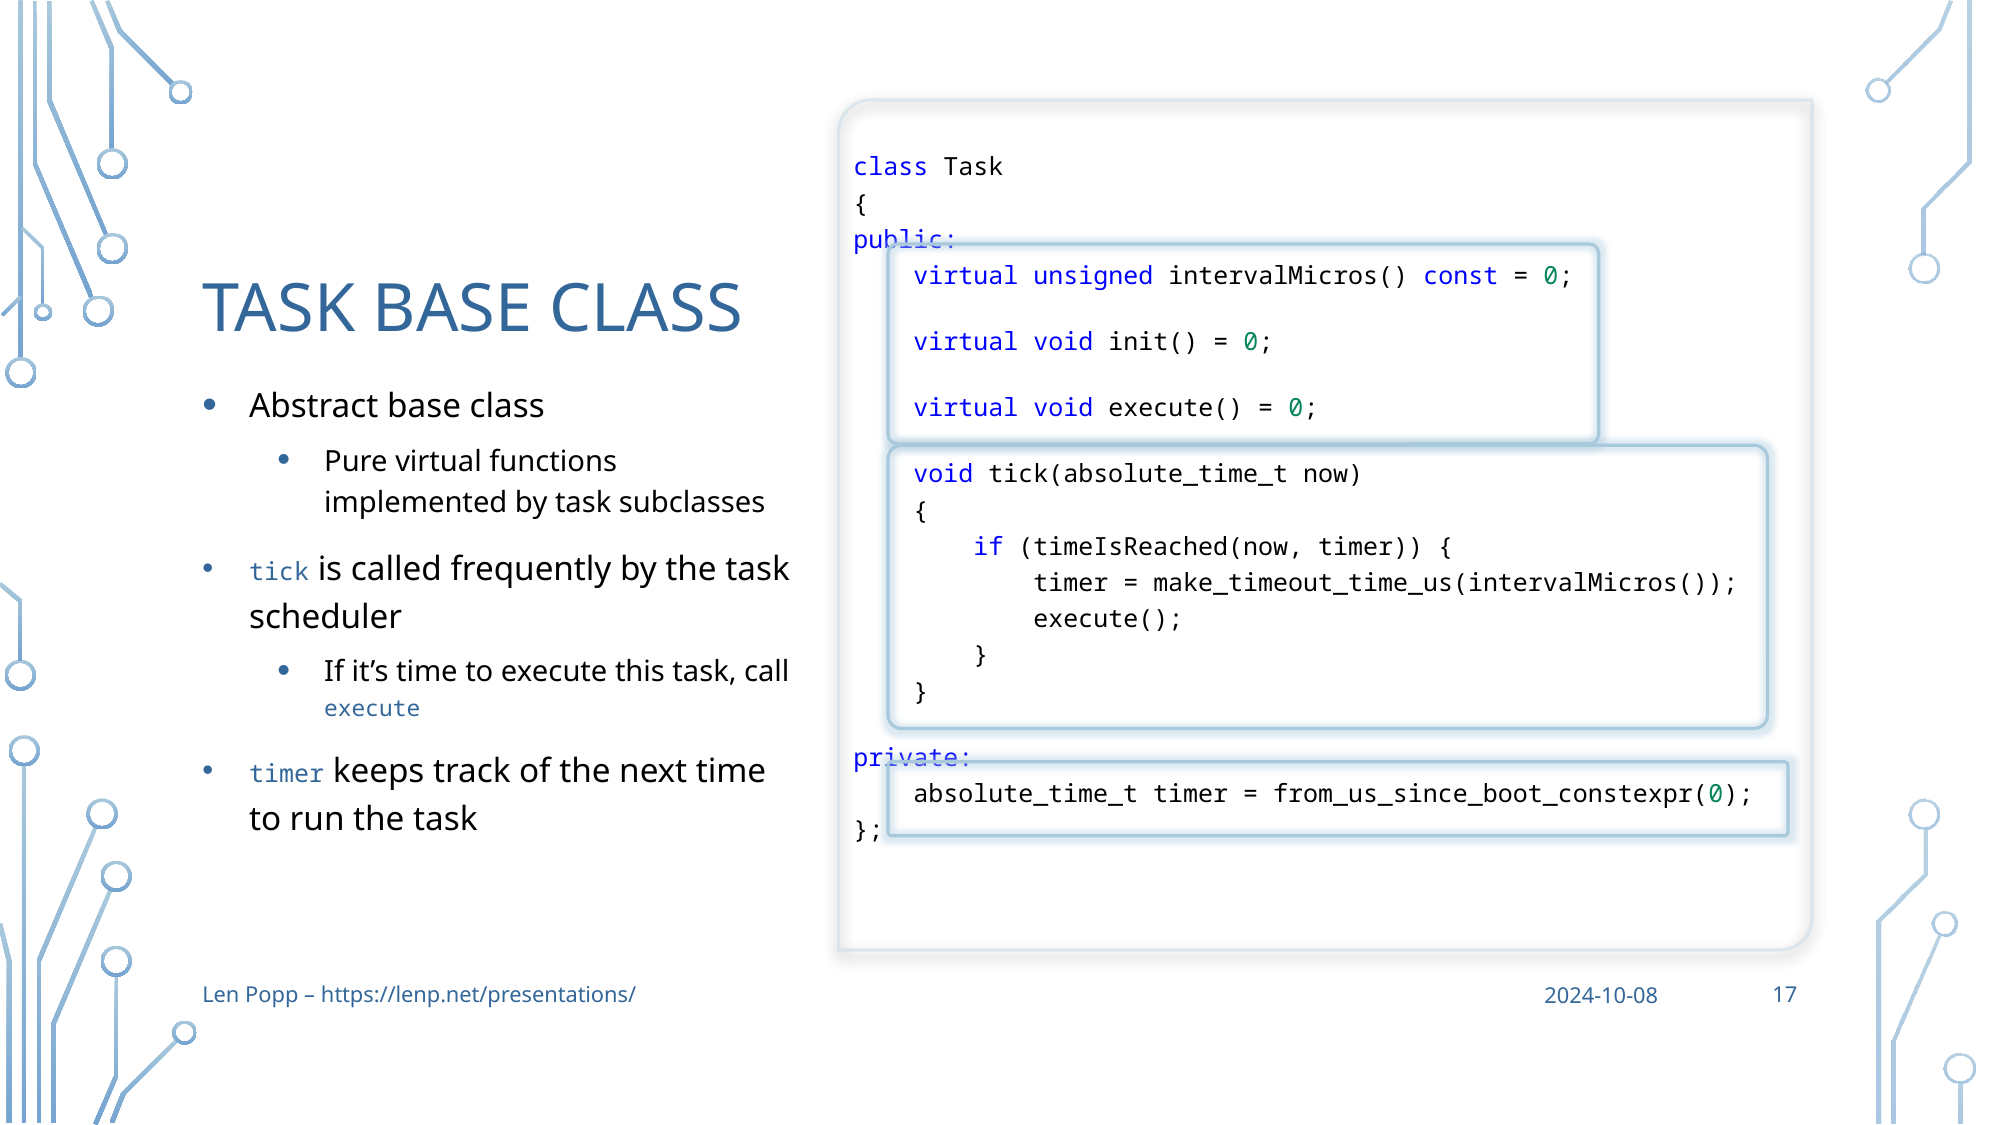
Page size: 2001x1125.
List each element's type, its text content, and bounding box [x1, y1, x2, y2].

text_box [888, 445, 1768, 729]
text_box [887, 761, 1789, 836]
slide_number 17 [1685, 965, 1813, 1025]
text_box [888, 243, 1599, 440]
list Abstract base class Pure virtual functions implemented by task subclasses tick is called frequently by the task scheduler If it’s time to execute this task, call execute timer keeps track of the next time to run the task [187, 369, 819, 950]
footer Len Popp – https://lenp.net/presentations/ [187, 965, 1211, 1025]
title Task Base Class [187, 99, 819, 354]
list class Task { public: virtual unsigned intervalMicros() const = 0; virtual void init() = 0; virtual void execute() = 0; void tick(absolute_time_t now) { if (timeIsReached(now, timer)) { timer = make_timeout_time_us(intervalMicros()); execute(); } } private: absolute_time_t timer = from_us_since_boot_constexpr(0); }; [838, 99, 1813, 950]
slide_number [1223, 965, 1674, 1025]
